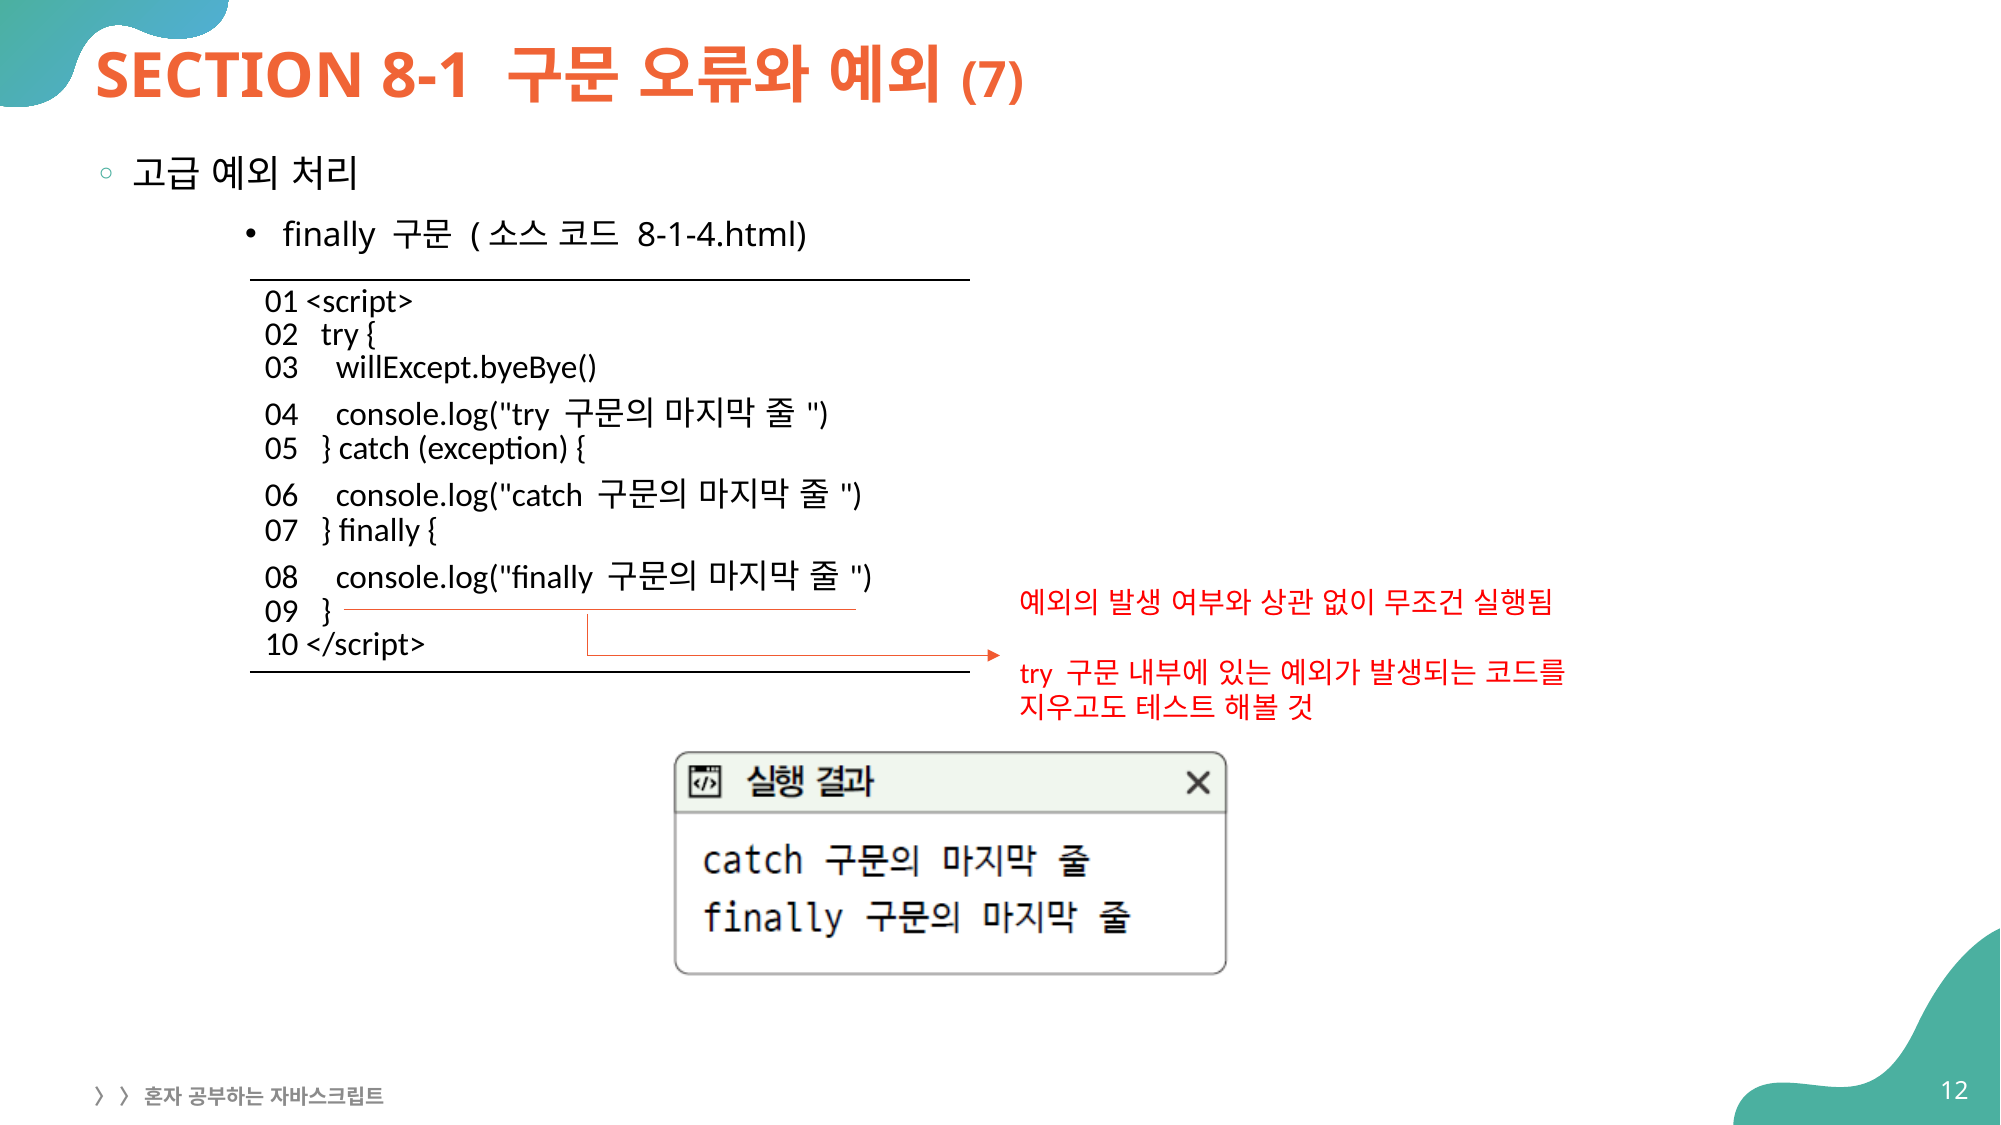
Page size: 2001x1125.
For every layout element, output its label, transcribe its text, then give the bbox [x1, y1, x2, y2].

list 고급 예외 처리 finally 구문 (소스 코드 8-1-4.html) [79, 133, 1931, 1006]
picture [663, 739, 1233, 982]
table_header 01 <script> 02 try { 03 willExcept.byeBye() 04 console.log("try 구문의 마지막 줄") 05 } catch (exception) { 06 console.log("catch 구문의 마지막 줄") 07 } finally { 08 console.log("finally 구문의 마지막 줄") 09 } 10 </script> [250, 281, 970, 671]
slide_number 12 [1917, 1061, 1984, 1122]
title SECTION 8-1 구문 오류와 예외(7) [79, 17, 1931, 128]
text_box 예외의 발생 여부와 상관 없이 무조건 실행됨 try 구문 내부에 있는 예외가 발생되는 코드를 지우고도 테스트 해볼 것 [1005, 577, 1642, 732]
text_box [587, 613, 1000, 662]
footer 〉 〉 혼자 공부하는 자바스크립트 [79, 1078, 755, 1114]
